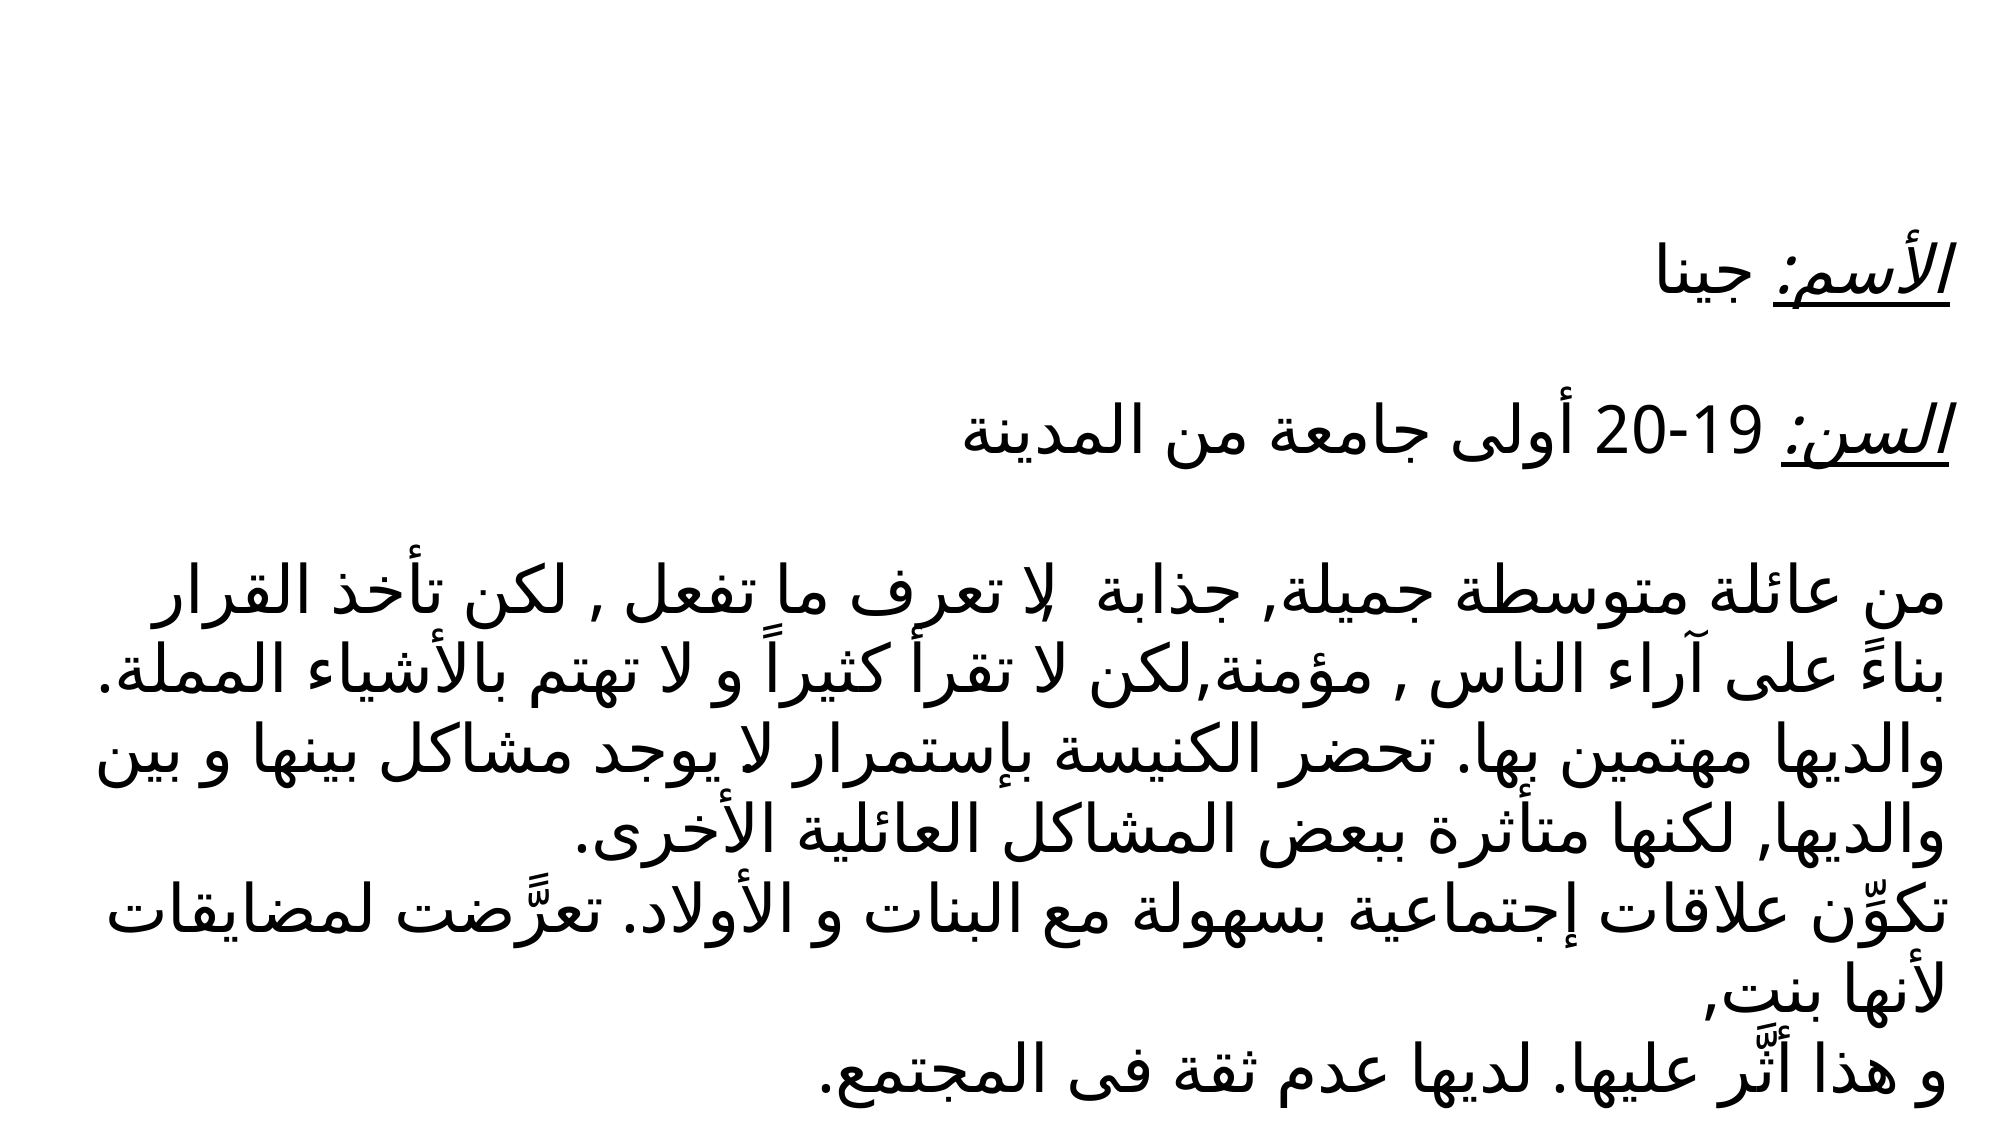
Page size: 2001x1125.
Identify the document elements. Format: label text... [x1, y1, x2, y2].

text_box الأسم: جينا السن: 19-20 أولى جامعة من المدينة من عائلة متوسطة جميلة, جذابة, لا تعرف ما تفعل , لكن تأخذ القرار بناءً على آراء الناس , مؤمنة,لكن لا تقرأ كثيراً و لا تهتم بالأشياء المملة. والديها مهتمين بها. تحضر الكنيسة بإستمرار.لا يوجد مشاكل بينها و بين والديها, لكنها متأثرة ببعض المشاكل العائلية الأخرى. تكوِّن علاقات إجتماعية بسهولة مع البنات و الأولاد. تعرًّضت لمضايقات لأنها بنت, و هذا أثَّر عليها. لديها عدم ثقة فى المجتمع. [35, 219, 1965, 1114]
